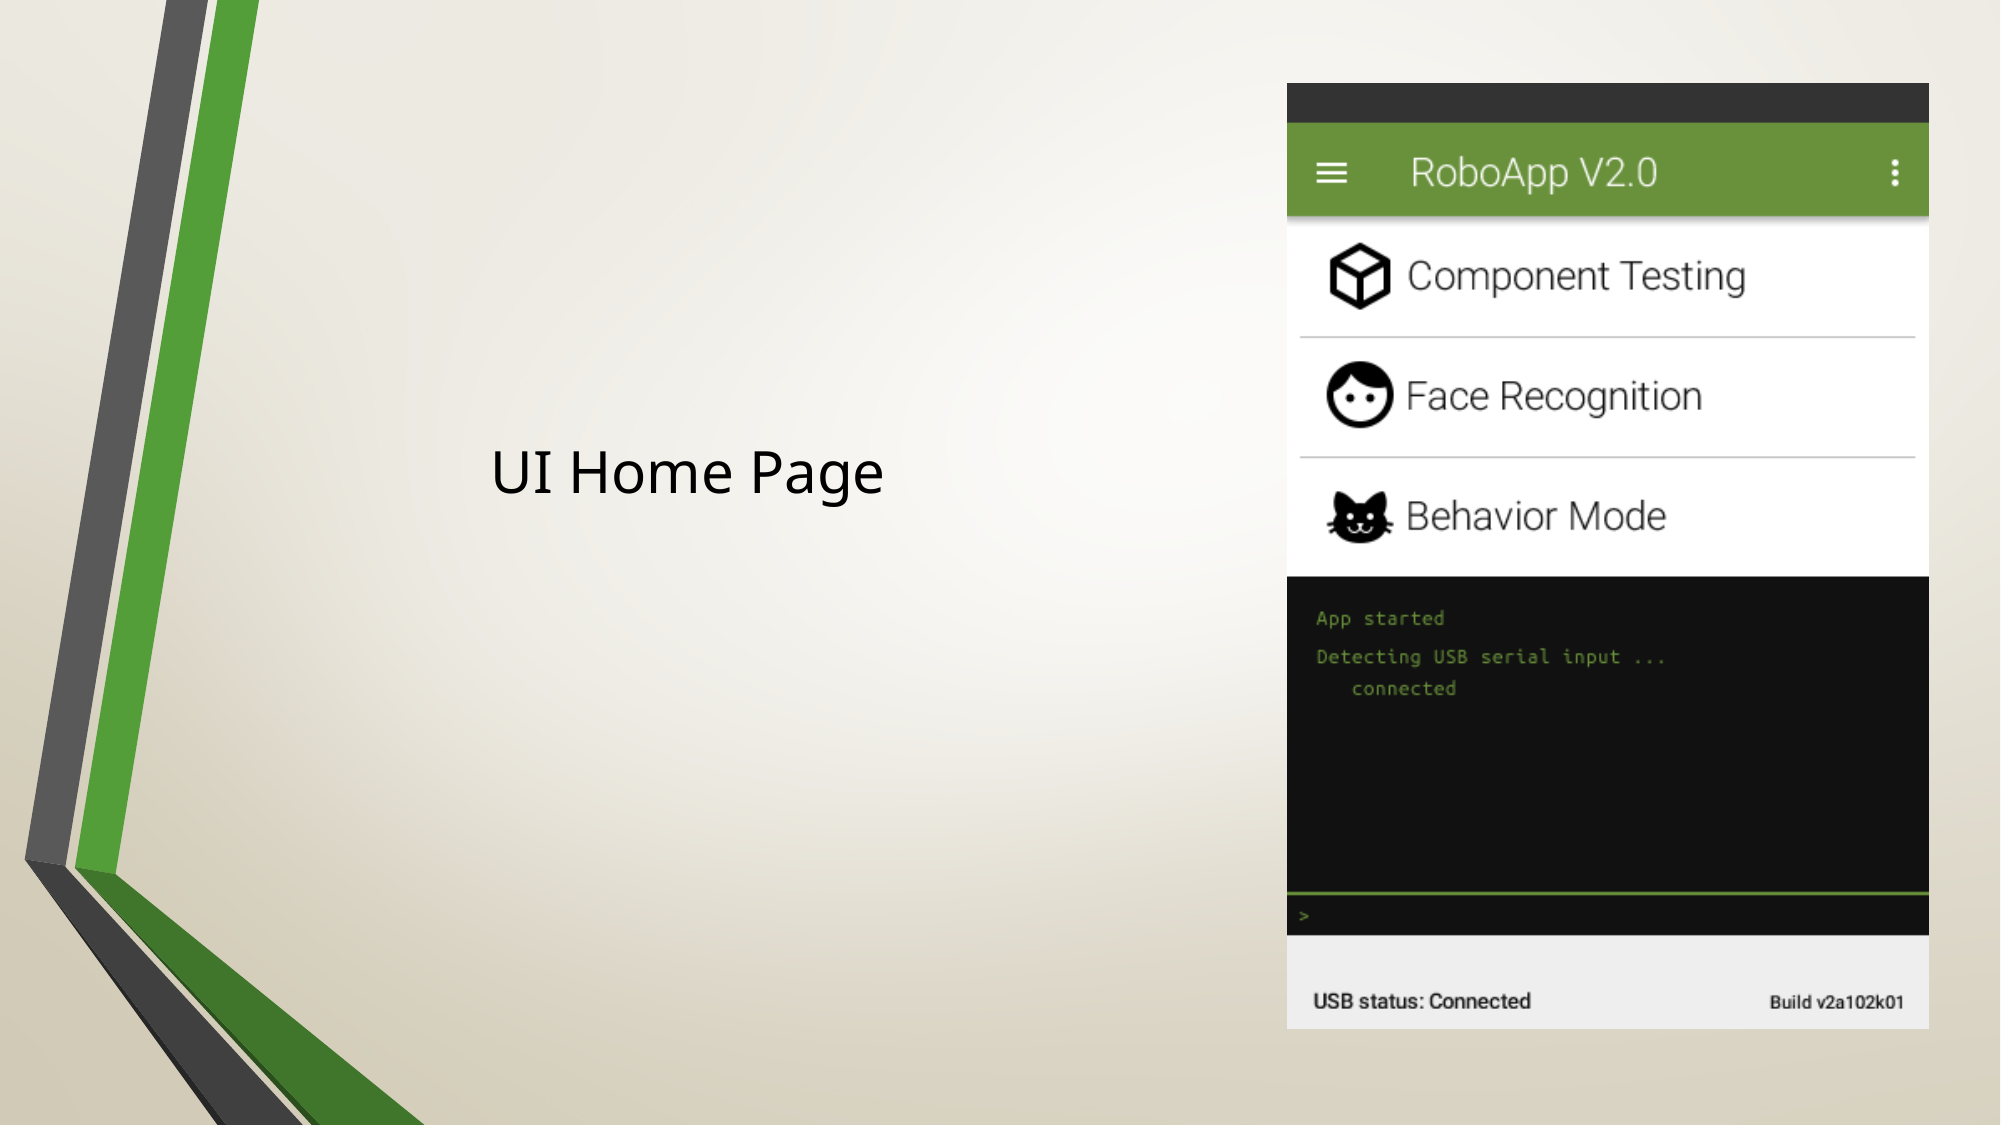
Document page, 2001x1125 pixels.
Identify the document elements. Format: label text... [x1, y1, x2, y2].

picture [1287, 83, 1929, 1030]
title UI Home Page [243, 287, 1134, 513]
